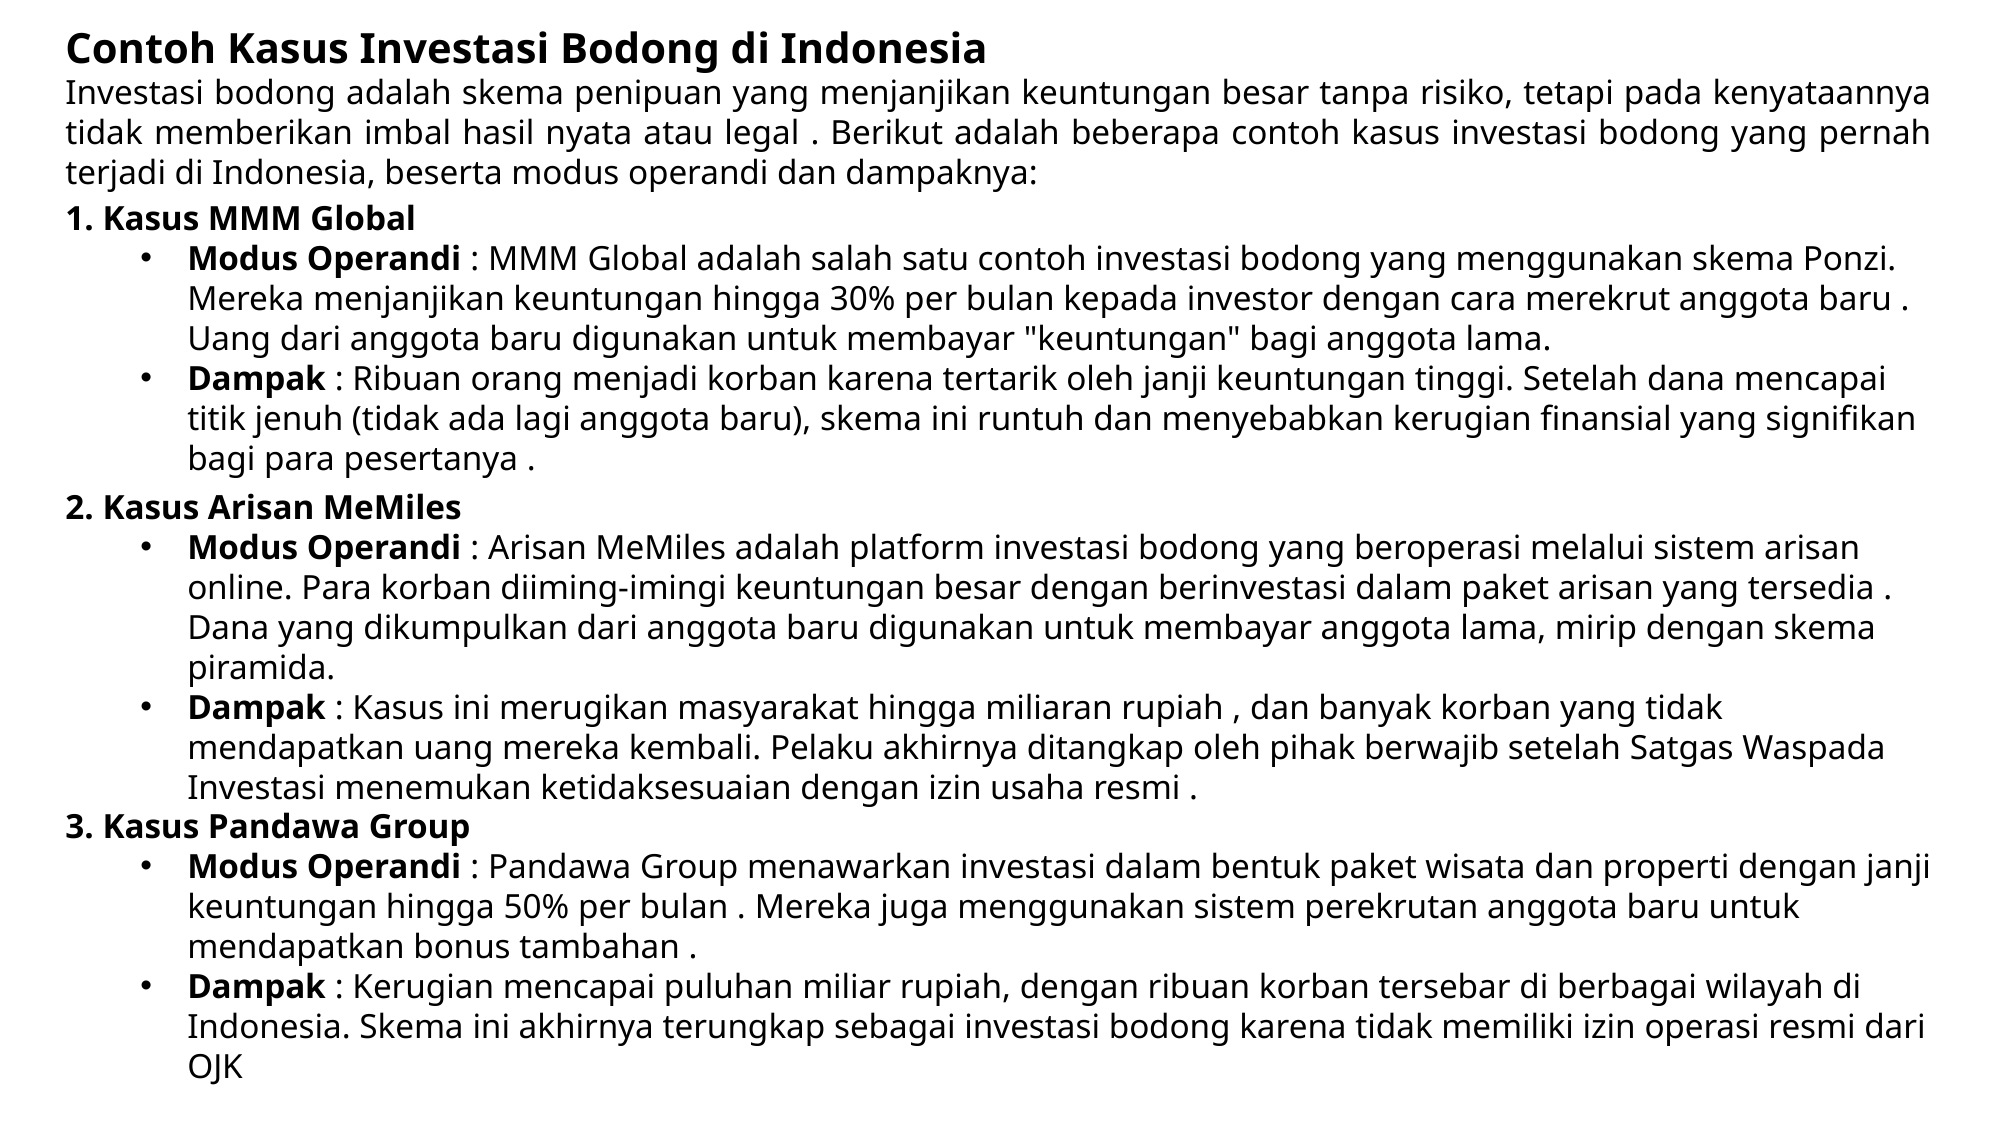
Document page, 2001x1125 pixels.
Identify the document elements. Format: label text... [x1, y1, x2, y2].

text_box 2. Kasus Arisan MeMiles Modus Operandi : Arisan MeMiles adalah platform investasi bodong yang beroperasi melalui sistem arisan online. Para korban diiming-imingi keuntungan besar dengan berinvestasi dalam paket arisan yang tersedia . Dana yang dikumpulkan dari anggota baru digunakan untuk membayar anggota lama, mirip dengan skema piramida. Dampak : Kasus ini merugikan masyarakat hingga miliaran rupiah , dan banyak korban yang tidak mendapatkan uang mereka kembali. Pelaku akhirnya ditangkap oleh pihak berwajib setelah Satgas Waspada Investasi menemukan ketidaksesuaian dengan izin usaha resmi . [65, 473, 1935, 793]
text_box 3. Kasus Pandawa Group Modus Operandi : Pandawa Group menawarkan investasi dalam bentuk paket wisata dan properti dengan janji keuntungan hingga 50% per bulan . Mereka juga menggunakan sistem perekrutan anggota baru untuk mendapatkan bonus tambahan . Dampak : Kerugian mencapai puluhan miliar rupiah, dengan ribuan korban tersebar di berbagai wilayah di Indonesia. Skema ini akhirnya terungkap sebagai investasi bodong karena tidak memiliki izin operasi resmi dari OJK [65, 793, 1935, 1098]
text_box 1. Kasus MMM Global Modus Operandi : MMM Global adalah salah satu contoh investasi bodong yang menggunakan skema Ponzi. Mereka menjanjikan keuntungan hingga 30% per bulan kepada investor dengan cara merekrut anggota baru . Uang dari anggota baru digunakan untuk membayar "keuntungan" bagi anggota lama. Dampak : Ribuan orang menjadi korban karena tertarik oleh janji keuntungan tinggi. Setelah dana mencapai titik jenuh (tidak ada lagi anggota baru), skema ini runtuh dan menyebabkan kerugian finansial yang signifikan bagi para pesertanya . [65, 184, 1935, 473]
text_box Contoh Kasus Investasi Bodong di Indonesia Investasi bodong adalah skema penipuan yang menjanjikan keuntungan besar tanpa risiko, tetapi pada kenyataannya tidak memberikan imbal hasil nyata atau legal . Berikut adalah beberapa contoh kasus investasi bodong yang pernah terjadi di Indonesia, beserta modus operandi dan dampaknya: [65, 9, 1935, 184]
